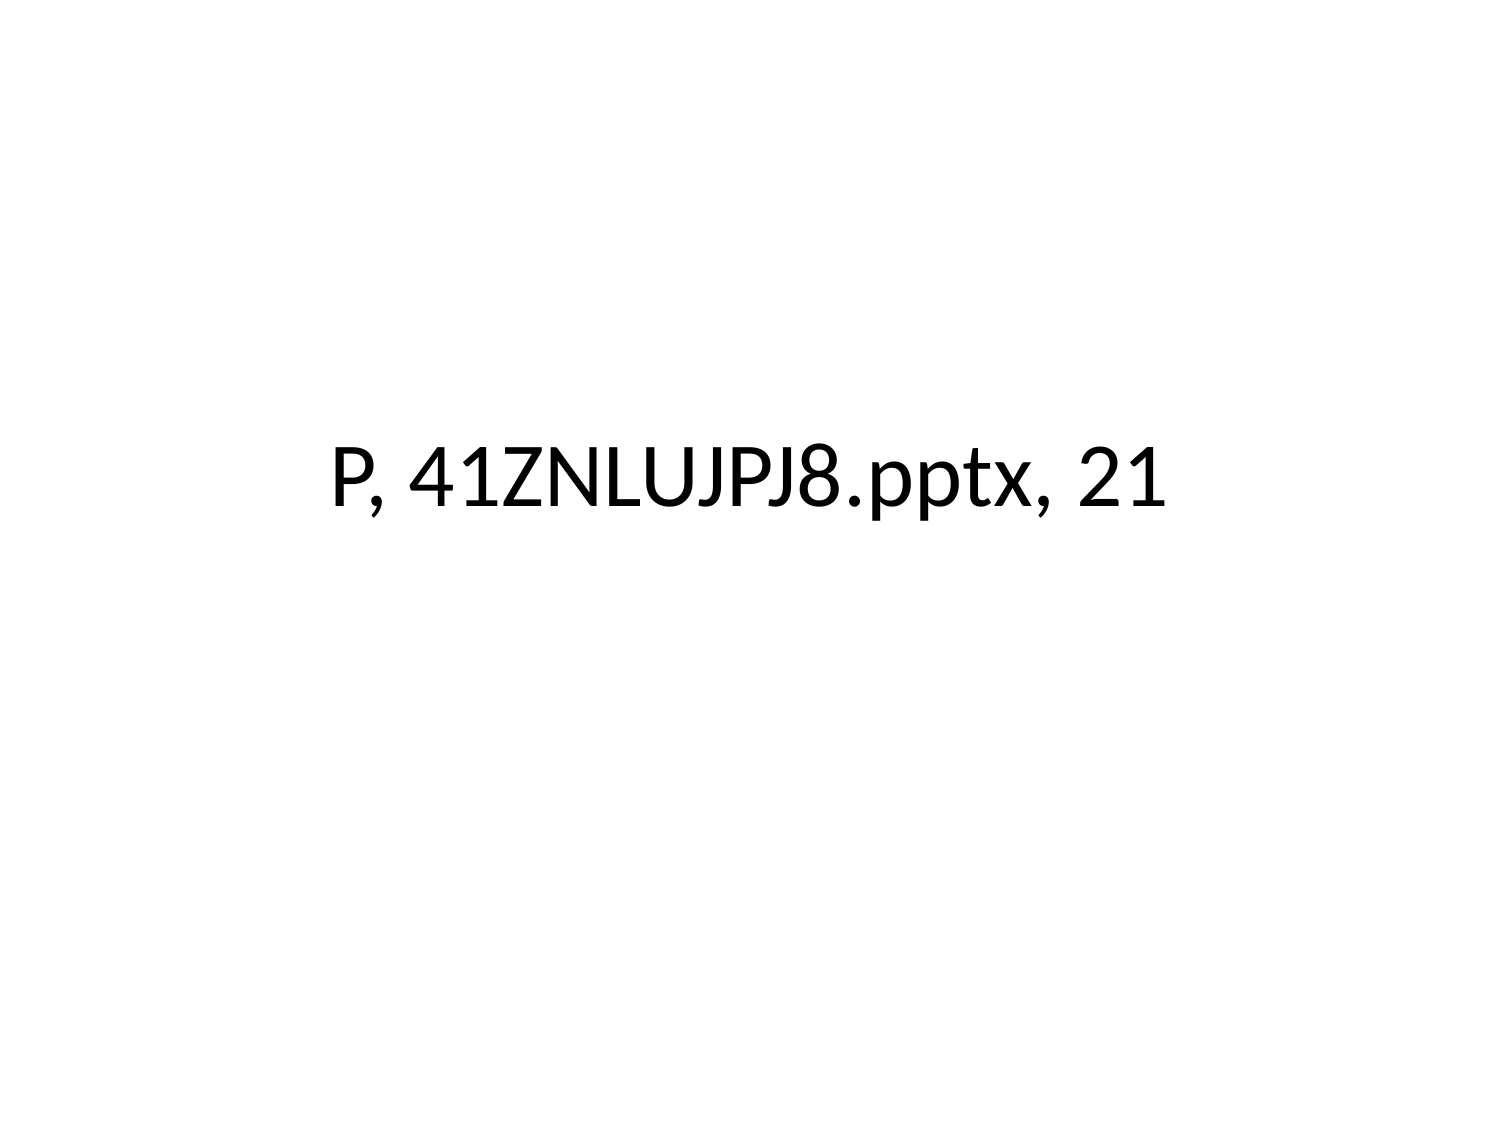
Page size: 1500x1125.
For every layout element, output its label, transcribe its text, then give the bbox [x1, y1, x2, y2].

title P, 41ZNLUJPJ8.pptx, 21 [112, 349, 1388, 591]
